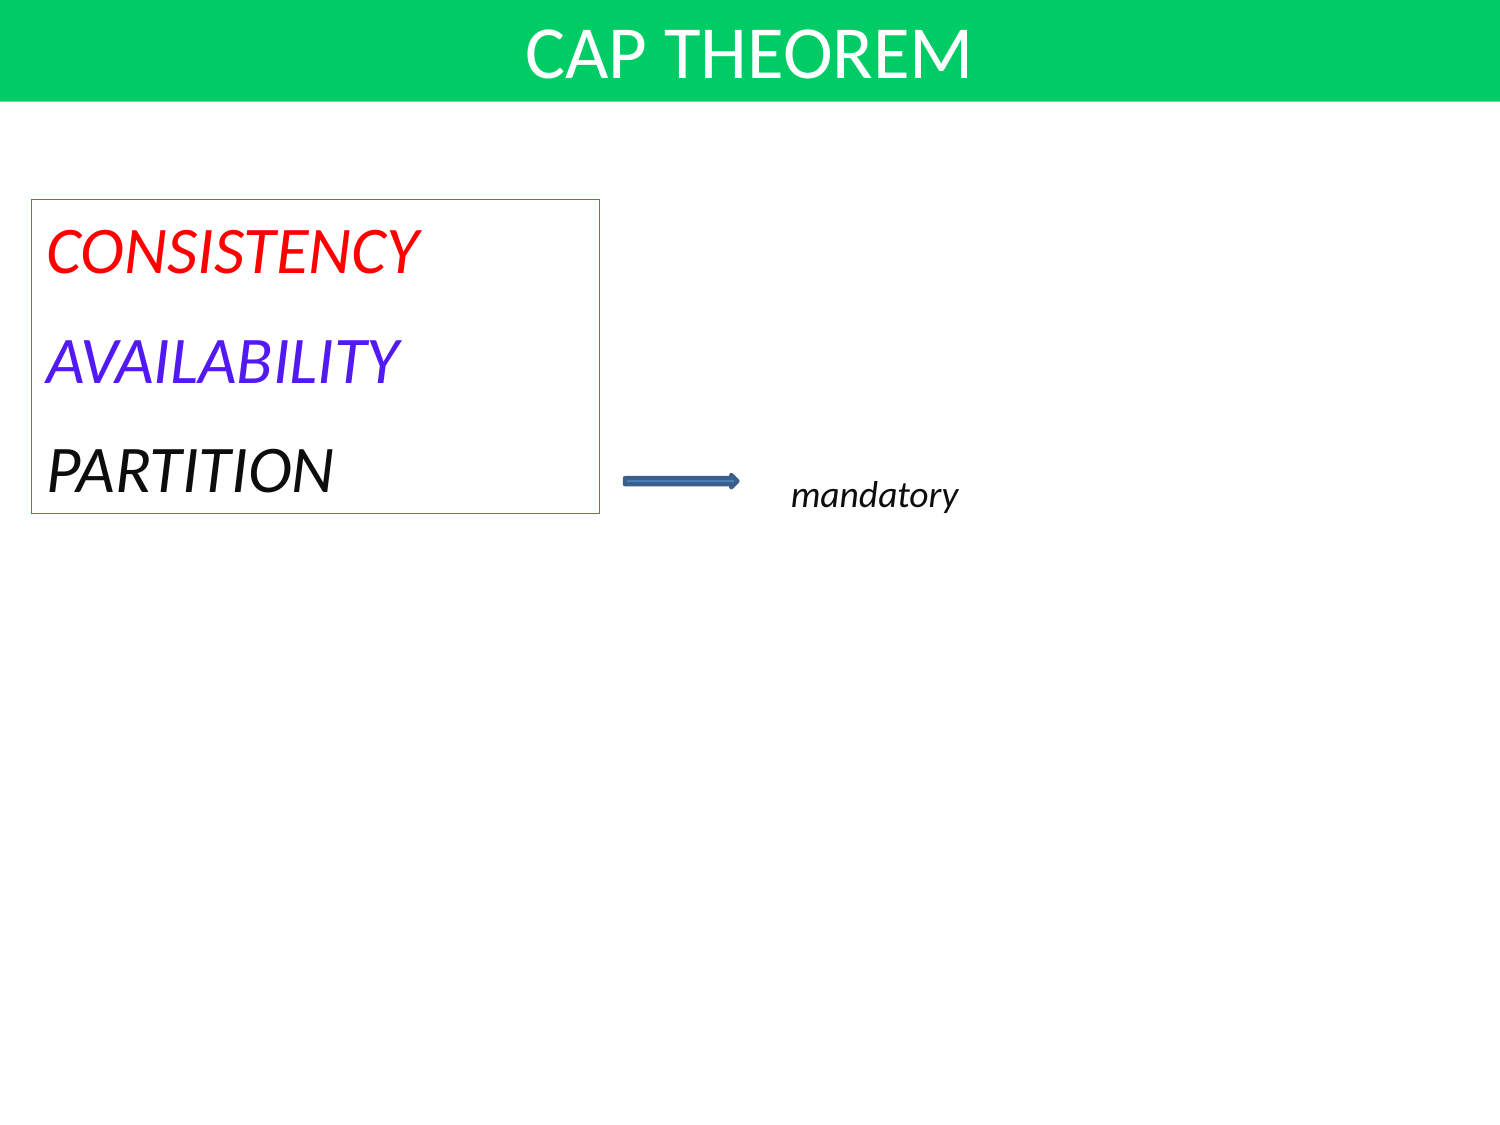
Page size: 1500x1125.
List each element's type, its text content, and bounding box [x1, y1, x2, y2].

text_box mandatory [776, 462, 974, 523]
text_box CONSISTENCY AVAILABILITY PARTITION [31, 199, 600, 514]
text_box [622, 472, 740, 490]
text_box CAP THEOREM [0, 0, 1500, 102]
